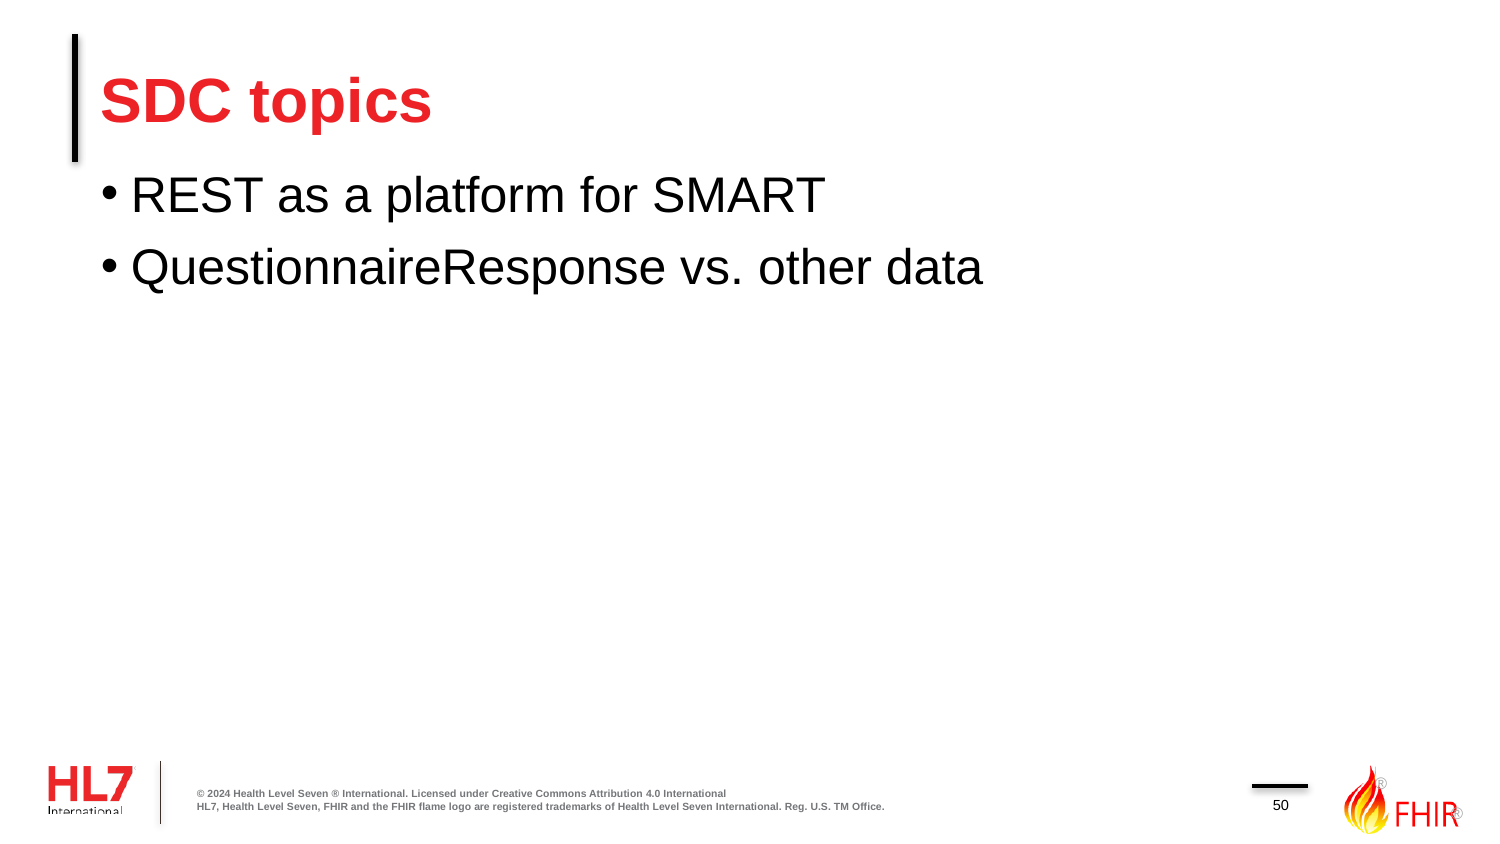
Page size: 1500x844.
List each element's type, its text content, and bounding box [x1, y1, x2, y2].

footer © 2024 Health Level Seven ® International. Licensed under Creative Commons Attribution 4.0 International HL7, Health Level Seven, FHIR and the FHIR flame logo are registered trademarks of Health Level Seven International. Reg. U.S. TM Office. [196, 786, 941, 813]
title SDC topics [100, 33, 1451, 162]
slide_number 50 [1258, 786, 1304, 813]
picture [1339, 760, 1463, 837]
list REST as a platform for SMART QuestionnaireResponse vs. other data [100, 162, 1451, 731]
